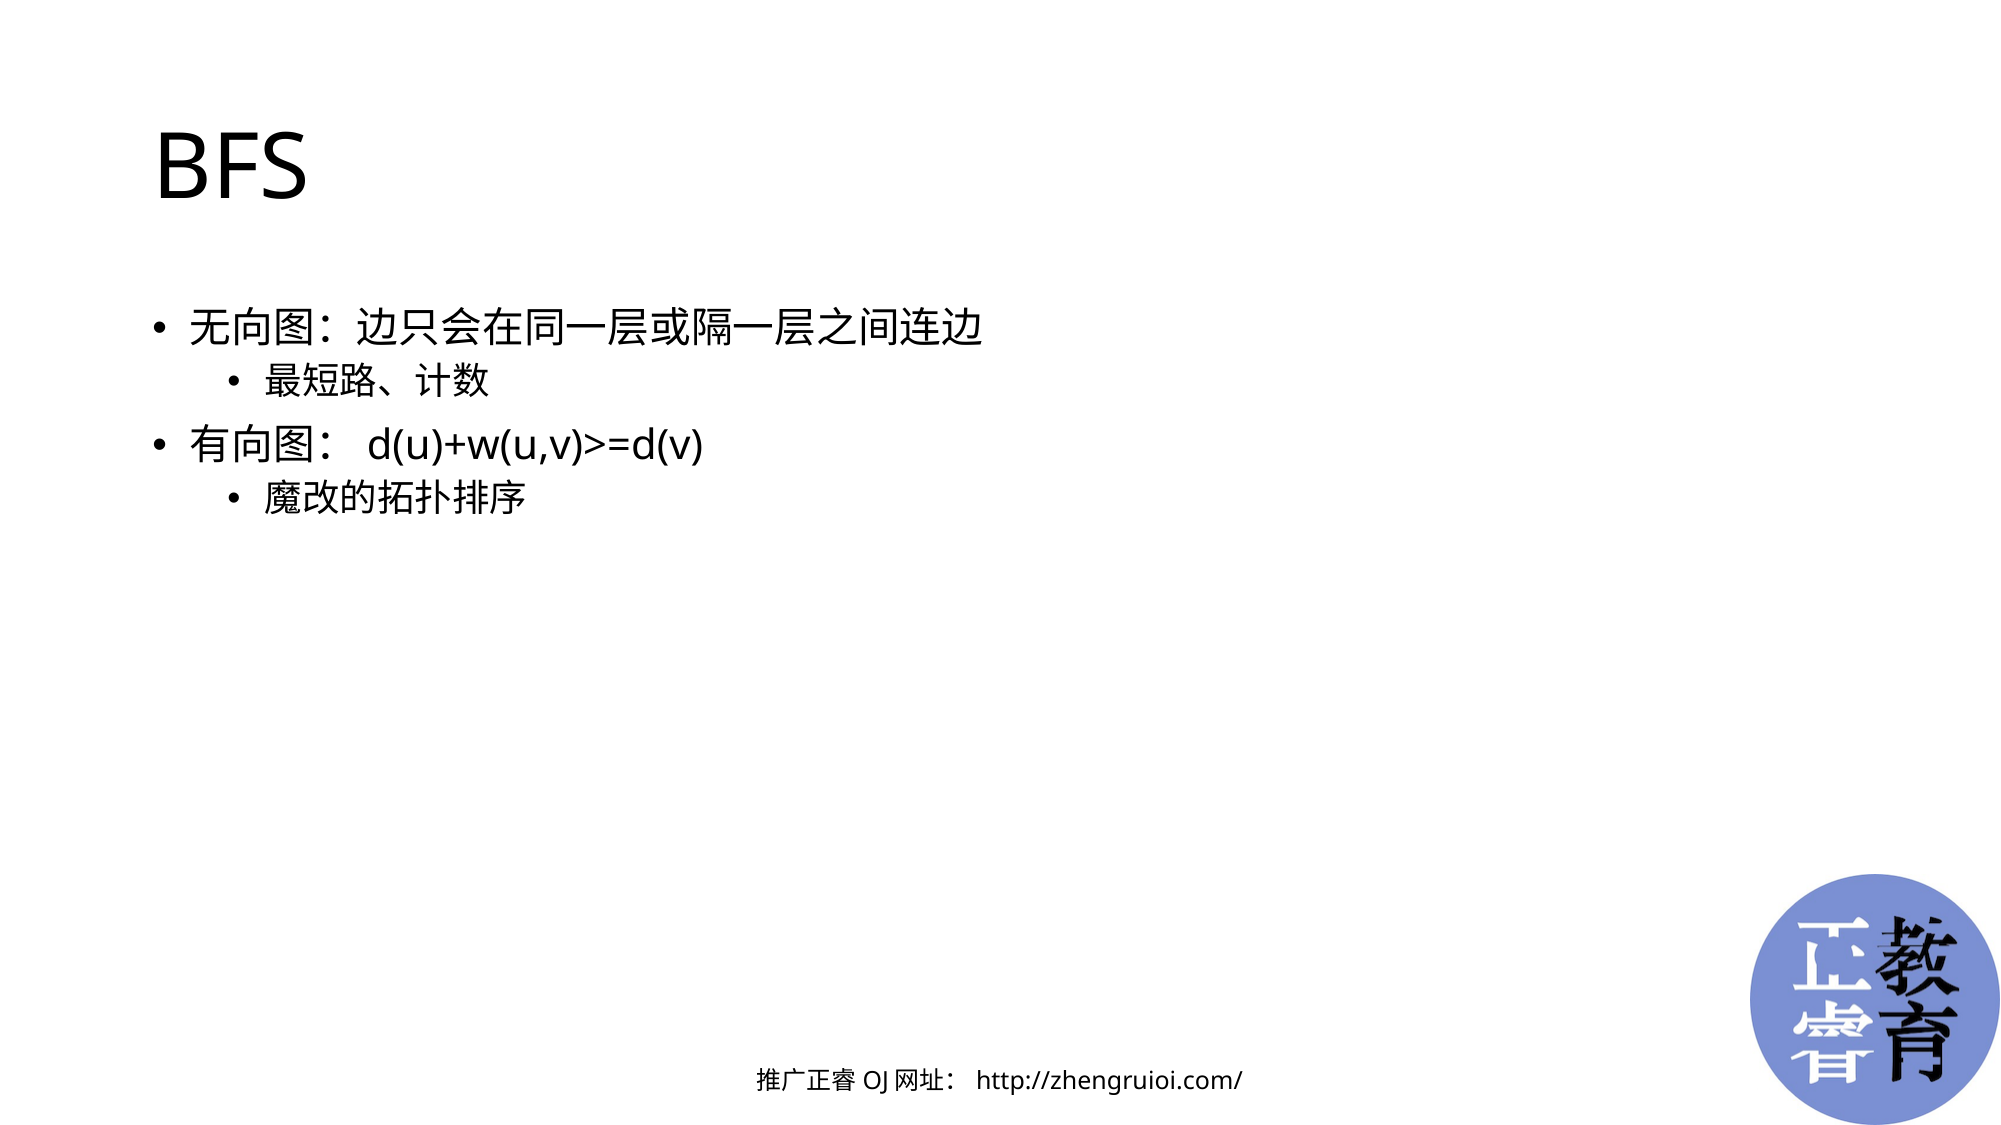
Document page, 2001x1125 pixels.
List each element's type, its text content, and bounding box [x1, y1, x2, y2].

picture [1750, 874, 2000, 1125]
title BFS [137, 59, 1863, 278]
list 无向图：边只会在同一层或隔一层之间连边 最短路、计数 有向图：d(u)+w(u,v)>=d(v) 魔改的拓扑排序 [137, 299, 1863, 1014]
